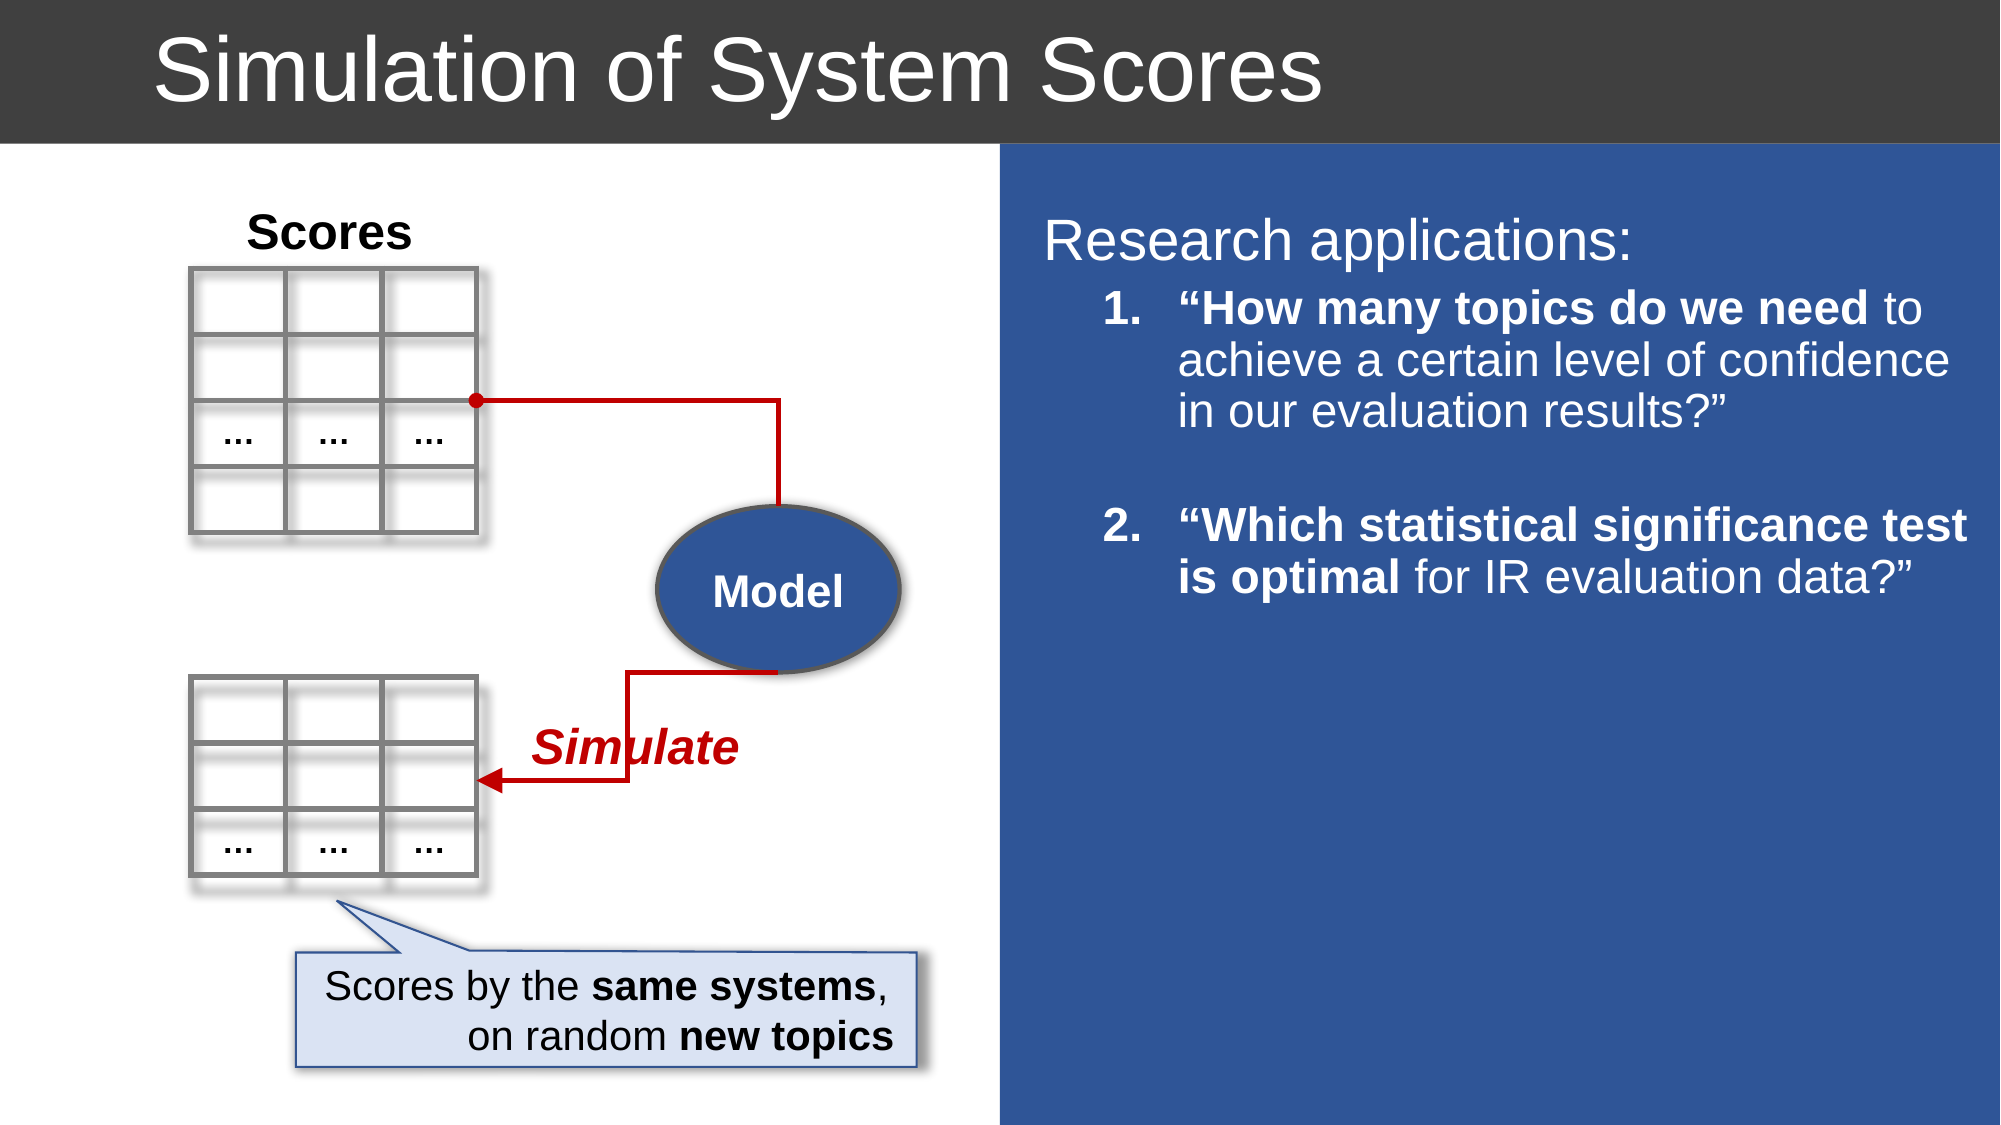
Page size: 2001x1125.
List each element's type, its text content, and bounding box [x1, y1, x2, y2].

text_box Scores [156, 199, 442, 302]
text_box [476, 672, 779, 781]
text_box Scores by the same systems, on random new topics [294, 899, 918, 1068]
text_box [476, 406, 779, 507]
text_box Simulate [441, 714, 800, 817]
list Research applications: “How many topics do we need to achieve a certain level of confidence in our evaluation results?” “Which statistical significance test is optimal for IR evaluation data?” [1012, 202, 2000, 1125]
title Simulation of System Scores [137, 0, 1863, 144]
text_box Model [656, 505, 901, 674]
